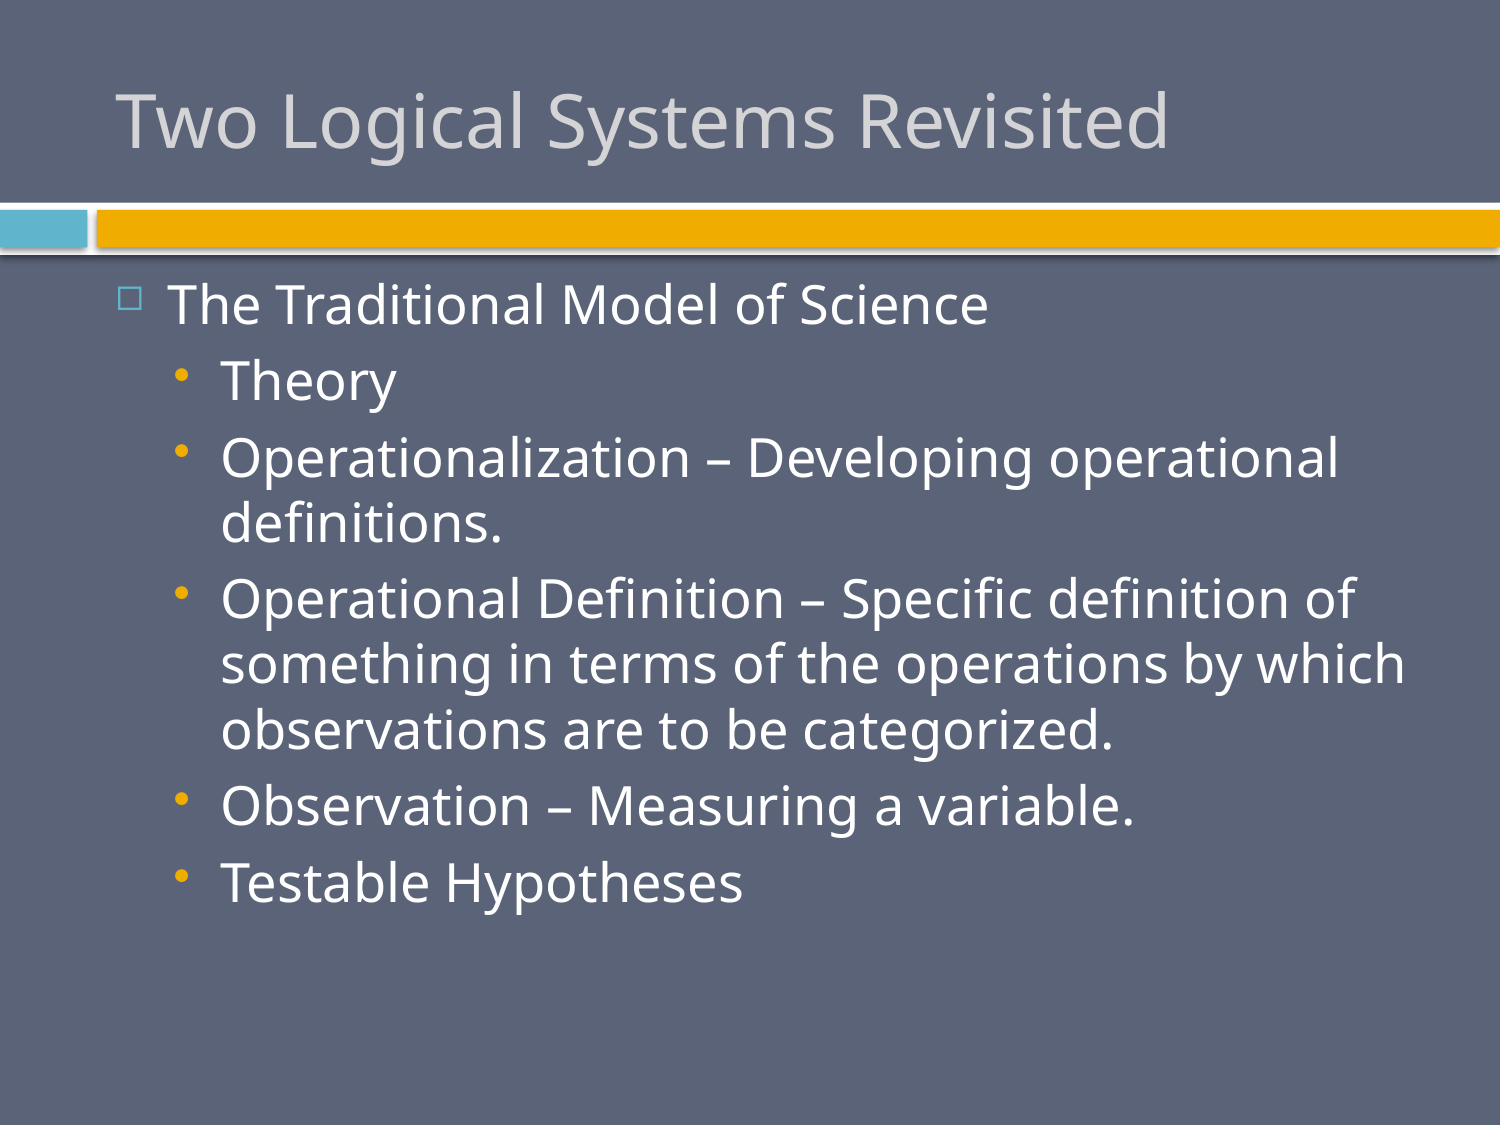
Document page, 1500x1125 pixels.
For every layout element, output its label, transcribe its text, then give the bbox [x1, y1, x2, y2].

list The Traditional Model of Science Theory Operationalization – Developing operational definitions. Operational Definition – Specific definition of something in terms of the operations by which observations are to be categorized. Observation – Measuring a variable. Testable Hypotheses [100, 262, 1439, 1001]
title Two Logical Systems Revisited [100, 37, 1439, 201]
